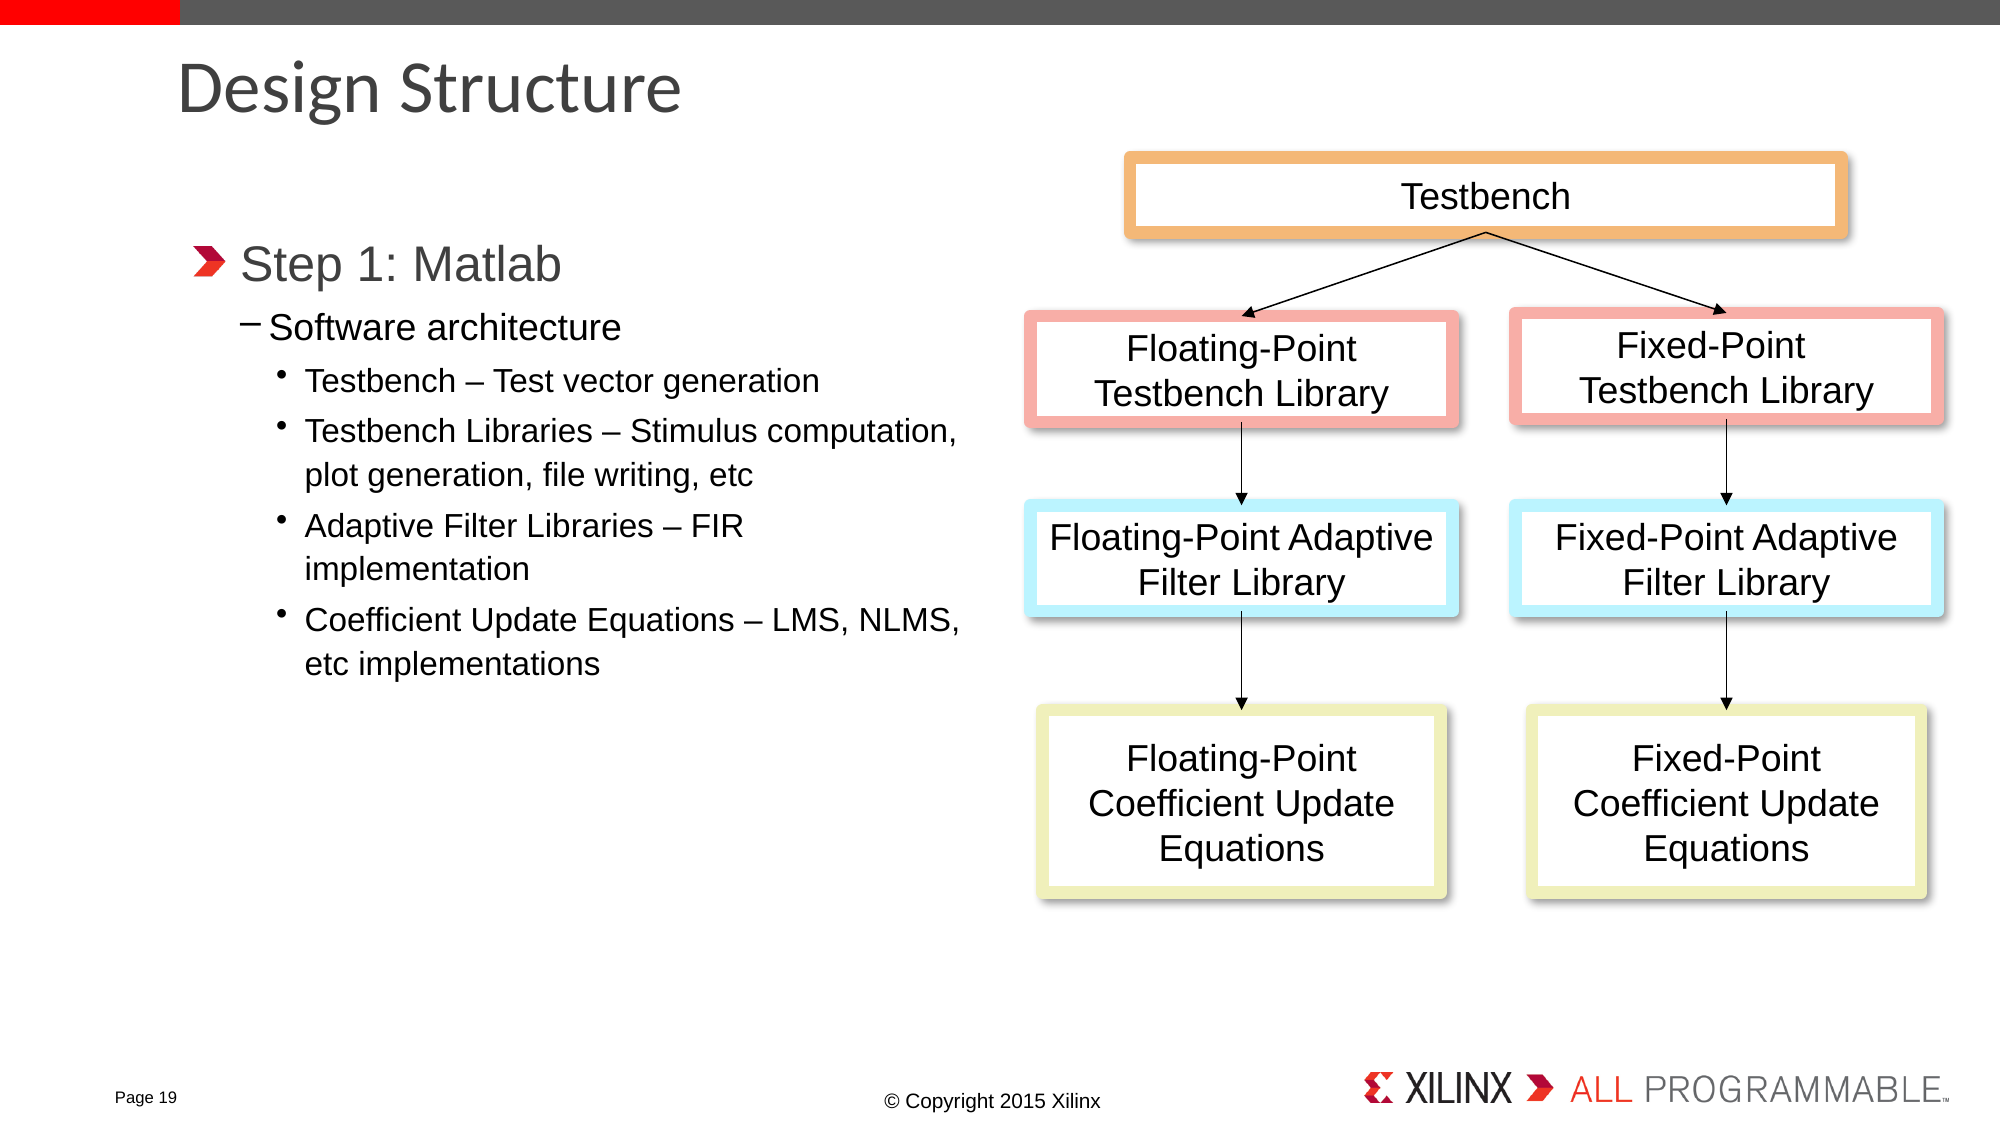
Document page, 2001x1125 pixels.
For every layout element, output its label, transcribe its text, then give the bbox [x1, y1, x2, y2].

title Design Structure [177, 34, 1901, 122]
text_box Fixed-Point Testbench Library [1515, 312, 1938, 419]
picture [192, 245, 226, 277]
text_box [1485, 232, 1727, 314]
text_box Floating-Point Adaptive Filter Library [1030, 505, 1453, 612]
picture [1364, 1072, 1949, 1103]
slide_number Page 19 [99, 1078, 284, 1120]
text_box Floating-Point Coefficient Update Equations [1042, 710, 1441, 893]
list Step 1: Matlab Software architecture Testbench – Test vector generation Testbench Libraries – Stimulus computation, plot generation, file writing, etc Adaptive Filter Libraries – FIR implementation Coefficient Update Equations – LMS, NLMS, etc implementations [177, 217, 986, 916]
text_box Testbench [1130, 157, 1842, 233]
text_box Fixed-Point Coefficient Update Equations [1531, 710, 1922, 893]
text_box Floating-Point Testbench Library [1030, 316, 1453, 422]
text_box Fixed-Point Adaptive Filter Library [1515, 505, 1938, 612]
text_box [1241, 232, 1483, 317]
